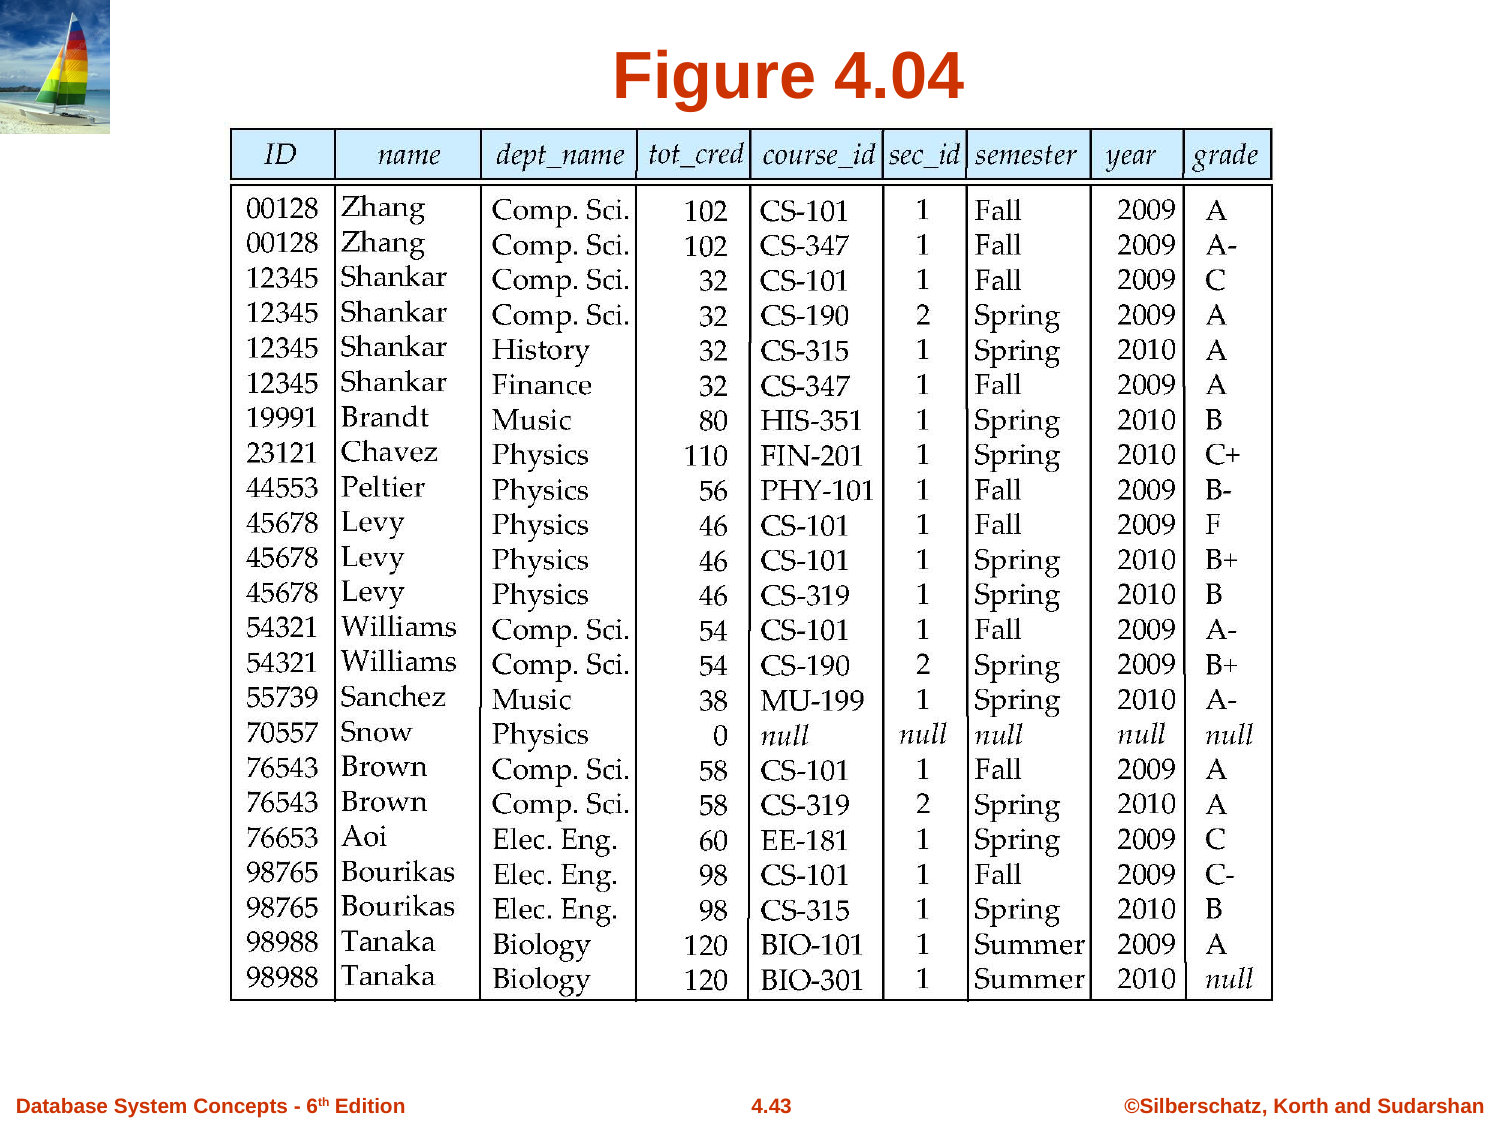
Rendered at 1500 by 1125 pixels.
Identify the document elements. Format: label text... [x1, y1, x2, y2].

title Figure 4.04 [125, 18, 1452, 120]
picture [224, 122, 1276, 1003]
picture [0, 0, 110, 134]
